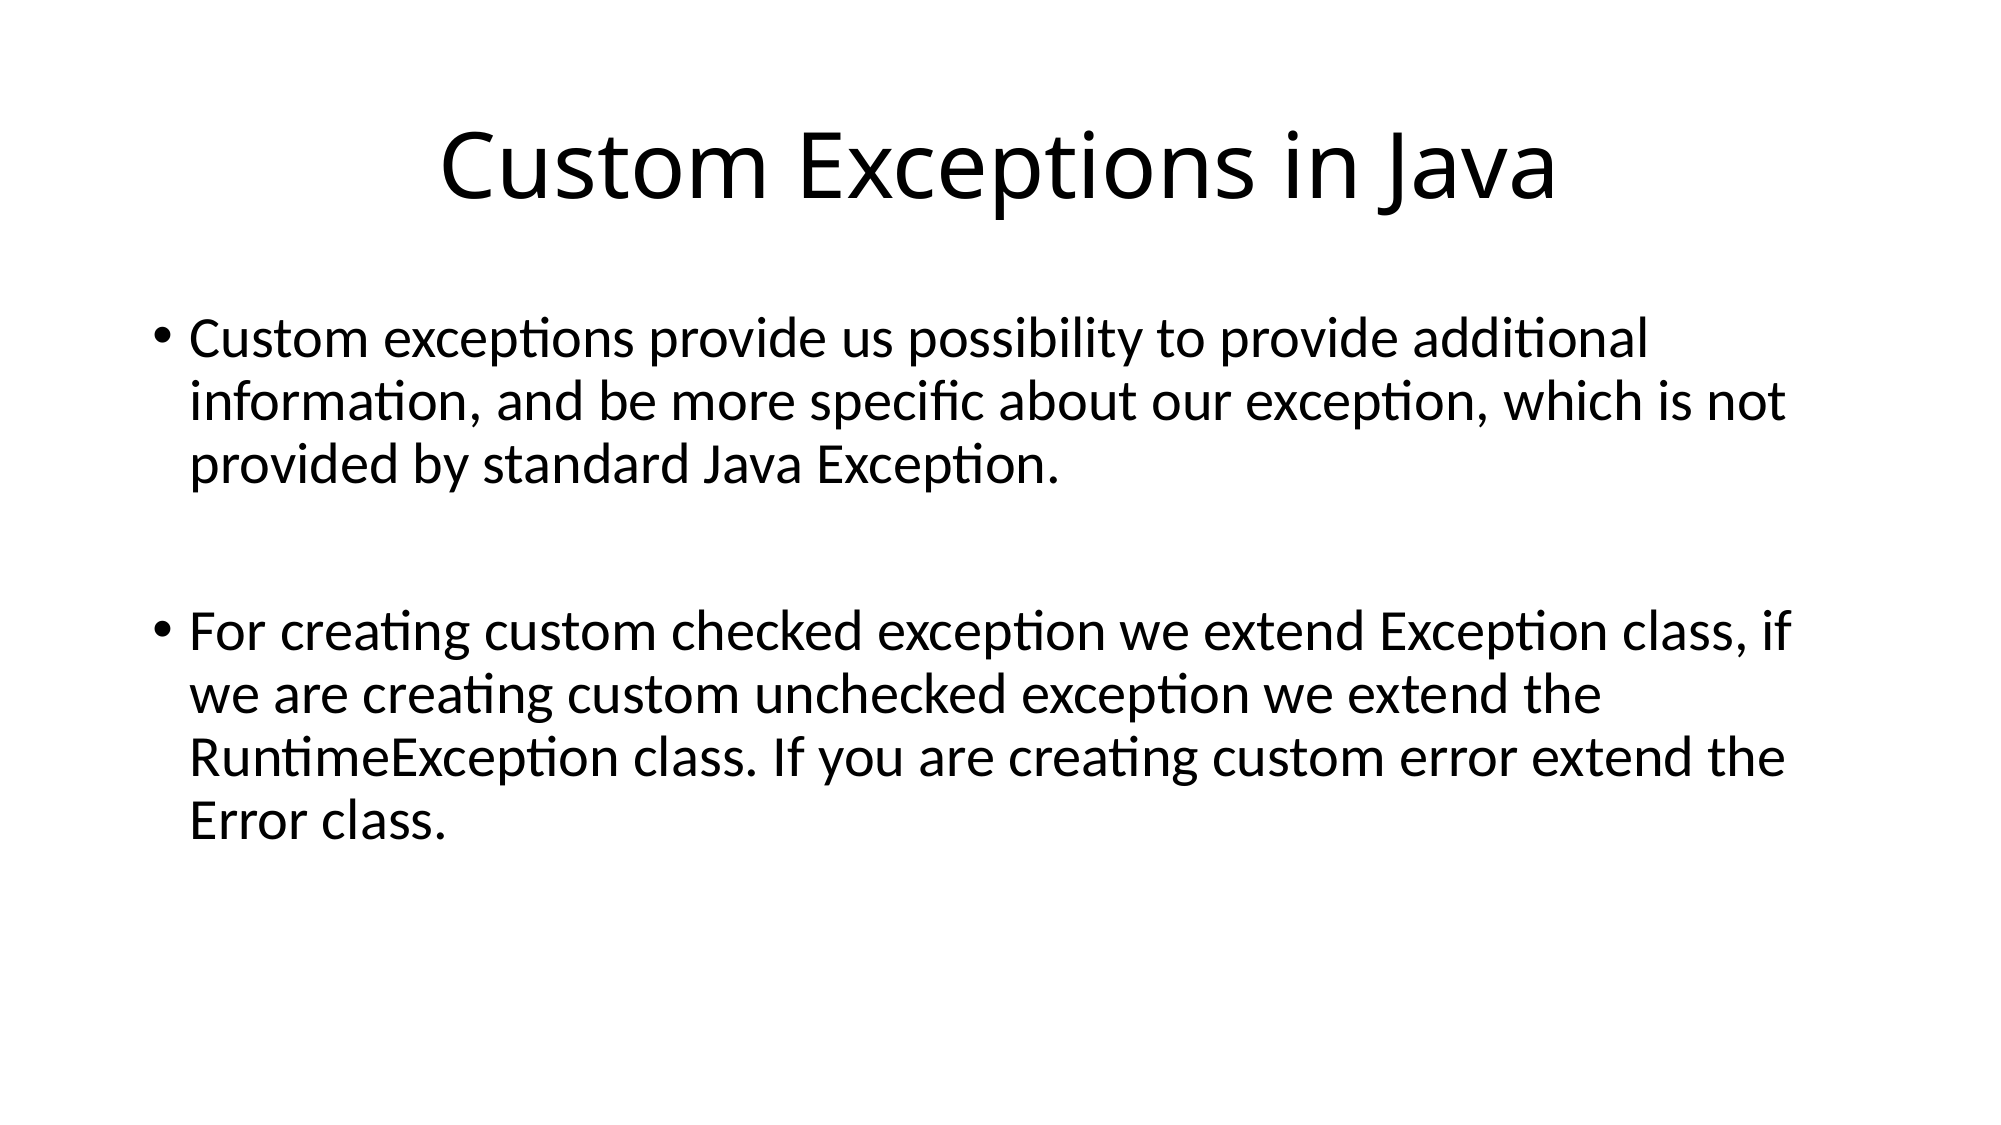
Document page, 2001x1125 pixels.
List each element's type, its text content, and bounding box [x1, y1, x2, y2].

list Custom exceptions provide us possibility to provide additional information, and be more specific about our exception, which is not provided by standard Java Exception. For creating custom checked exception we extend Exception class, if we are creating custom unchecked exception we extend the RuntimeException class. If you are creating custom error extend the Error class. [137, 299, 1863, 1014]
title Custom Exceptions in Java [137, 59, 1863, 278]
